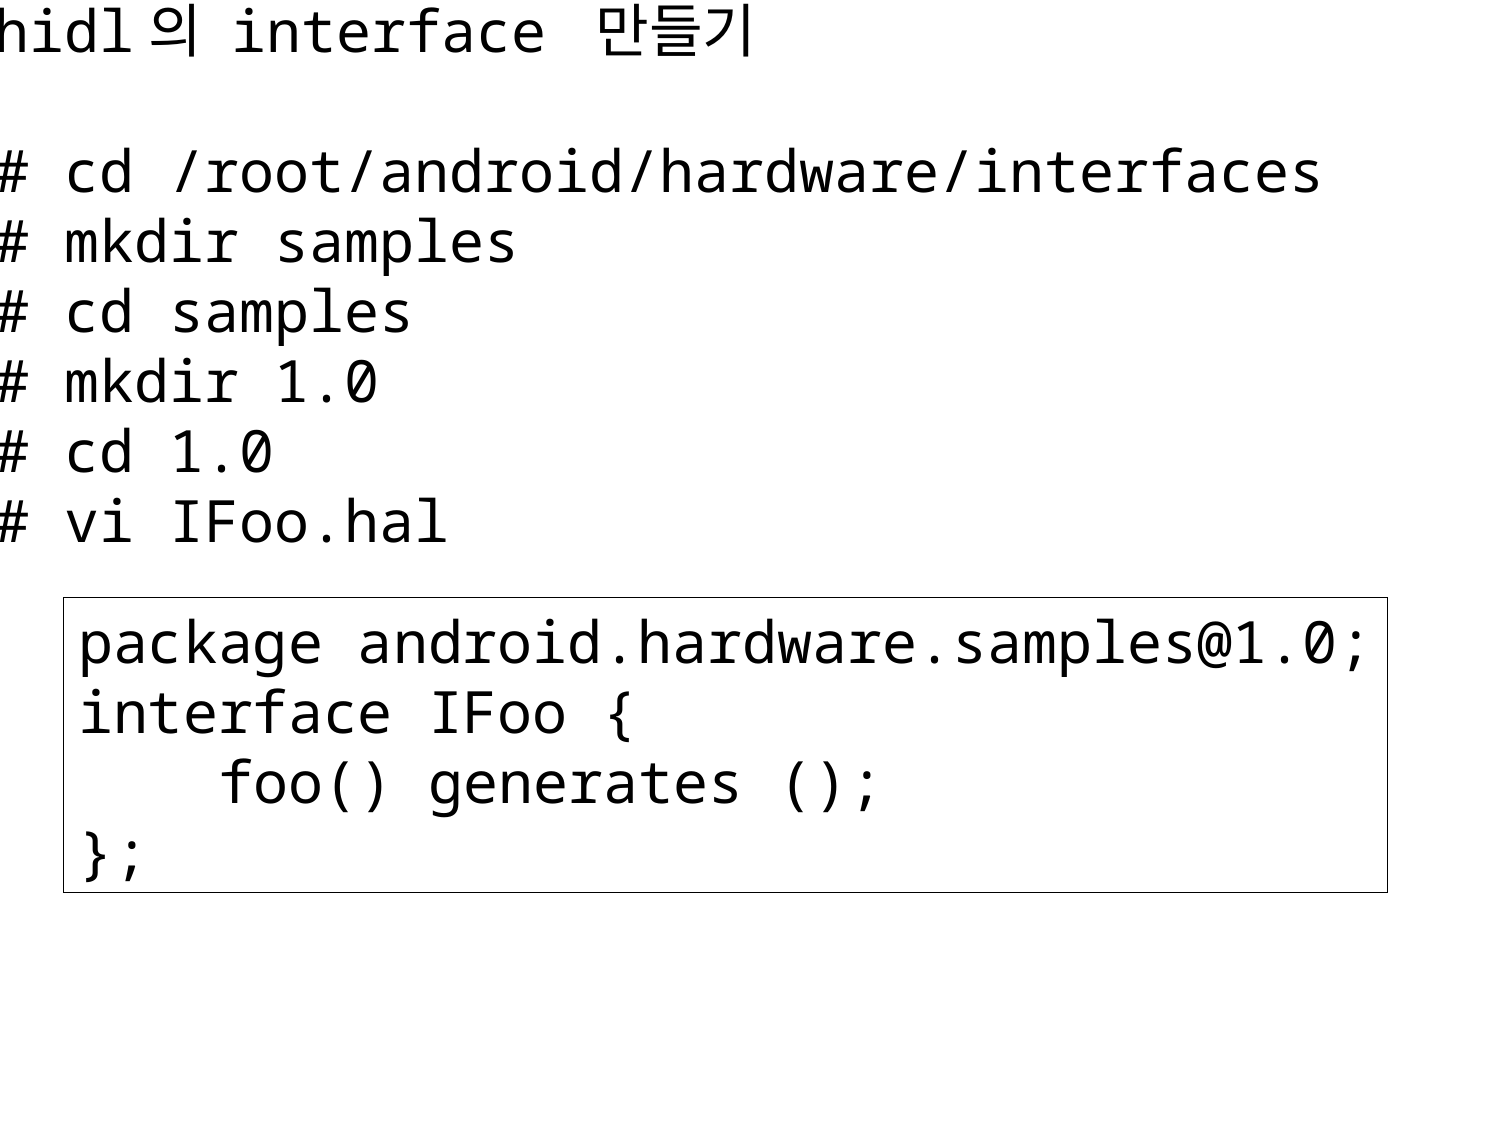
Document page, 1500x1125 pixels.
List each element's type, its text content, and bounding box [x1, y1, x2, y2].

text_box hidl의 interface 만들기 # cd /root/android/hardware/interfaces # mkdir samples # cd samples # mkdir 1.0 # cd 1.0 # vi IFoo.hal [0, 0, 1339, 562]
text_box package android.hardware.samples@1.0; interface IFoo { foo() generates (); }; [63, 597, 1388, 893]
